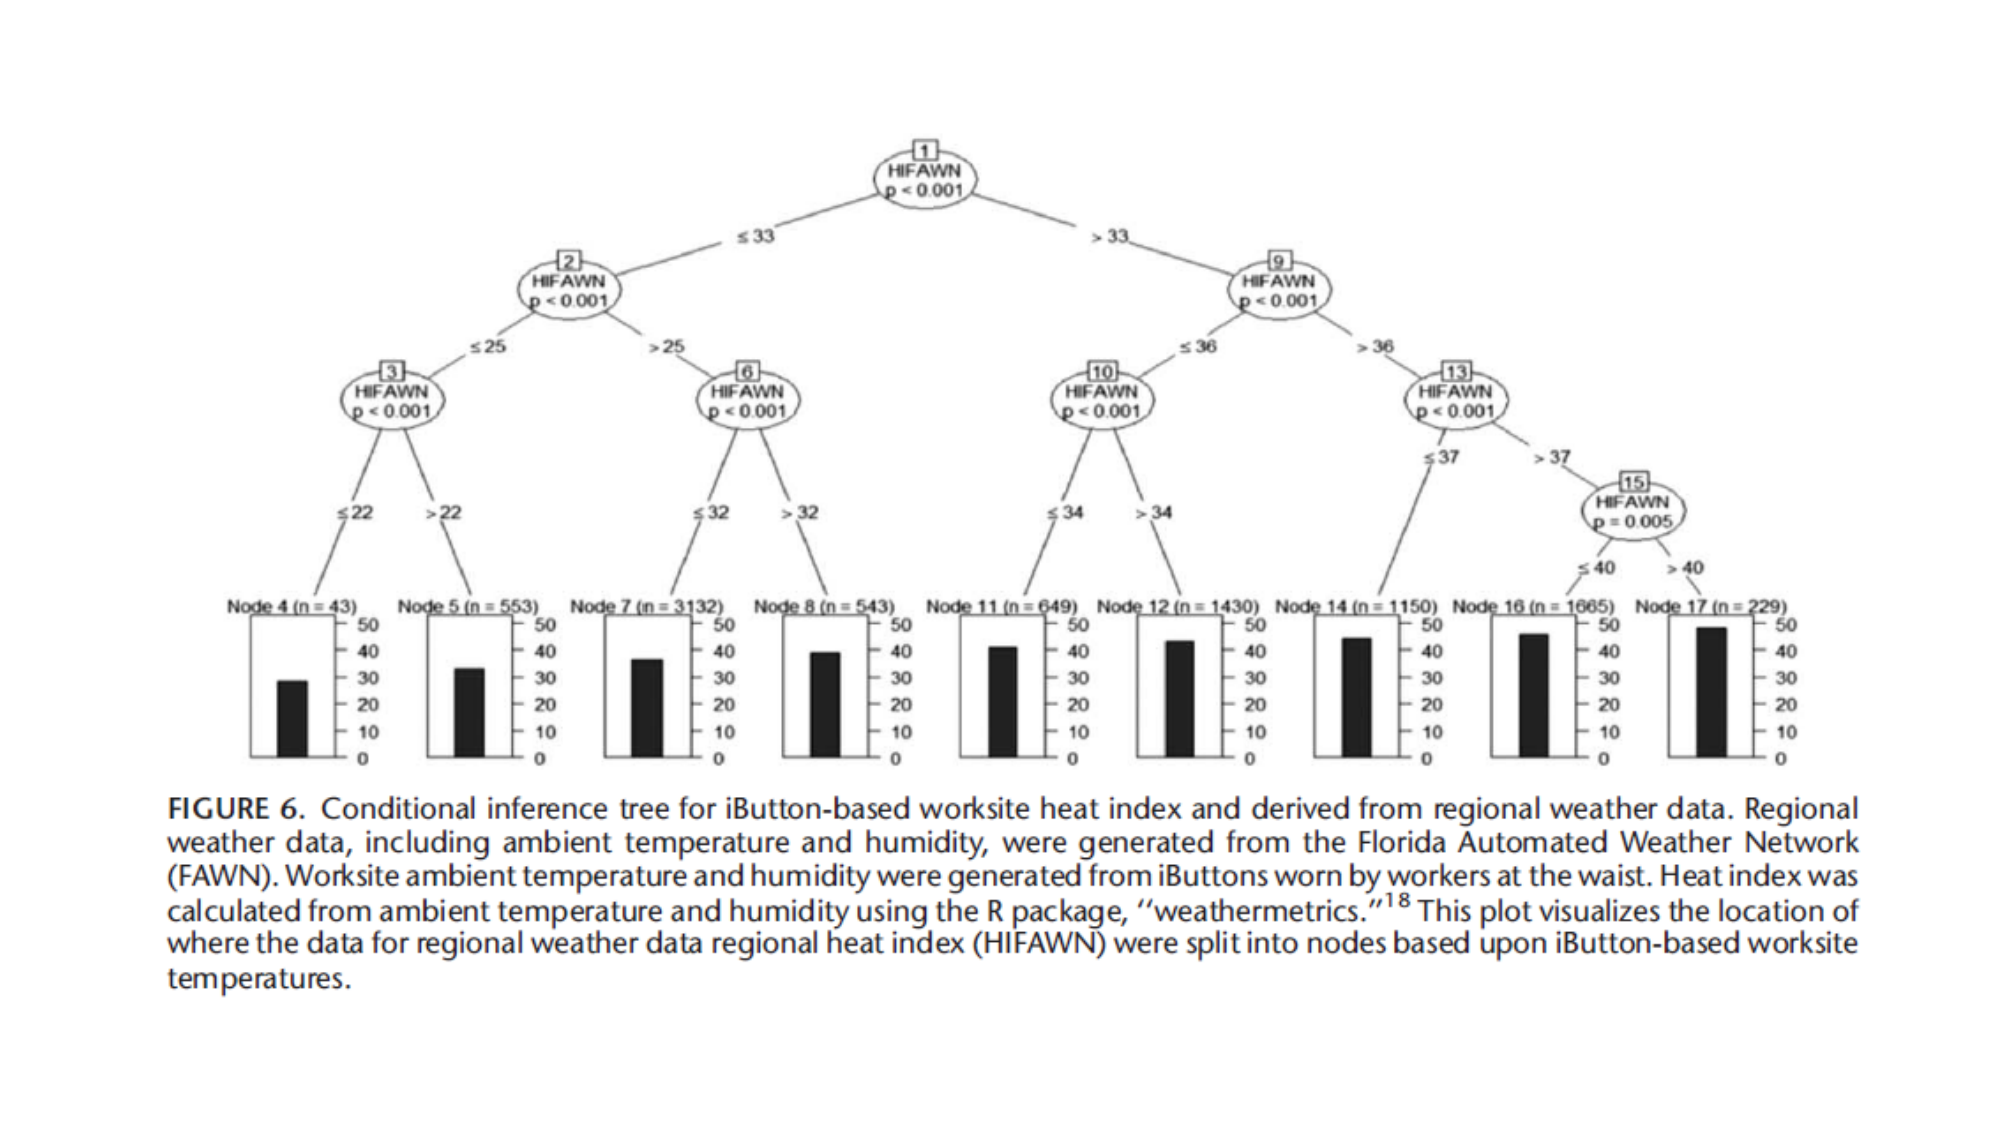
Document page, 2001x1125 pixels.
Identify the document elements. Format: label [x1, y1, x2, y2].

picture [148, 132, 1868, 1001]
